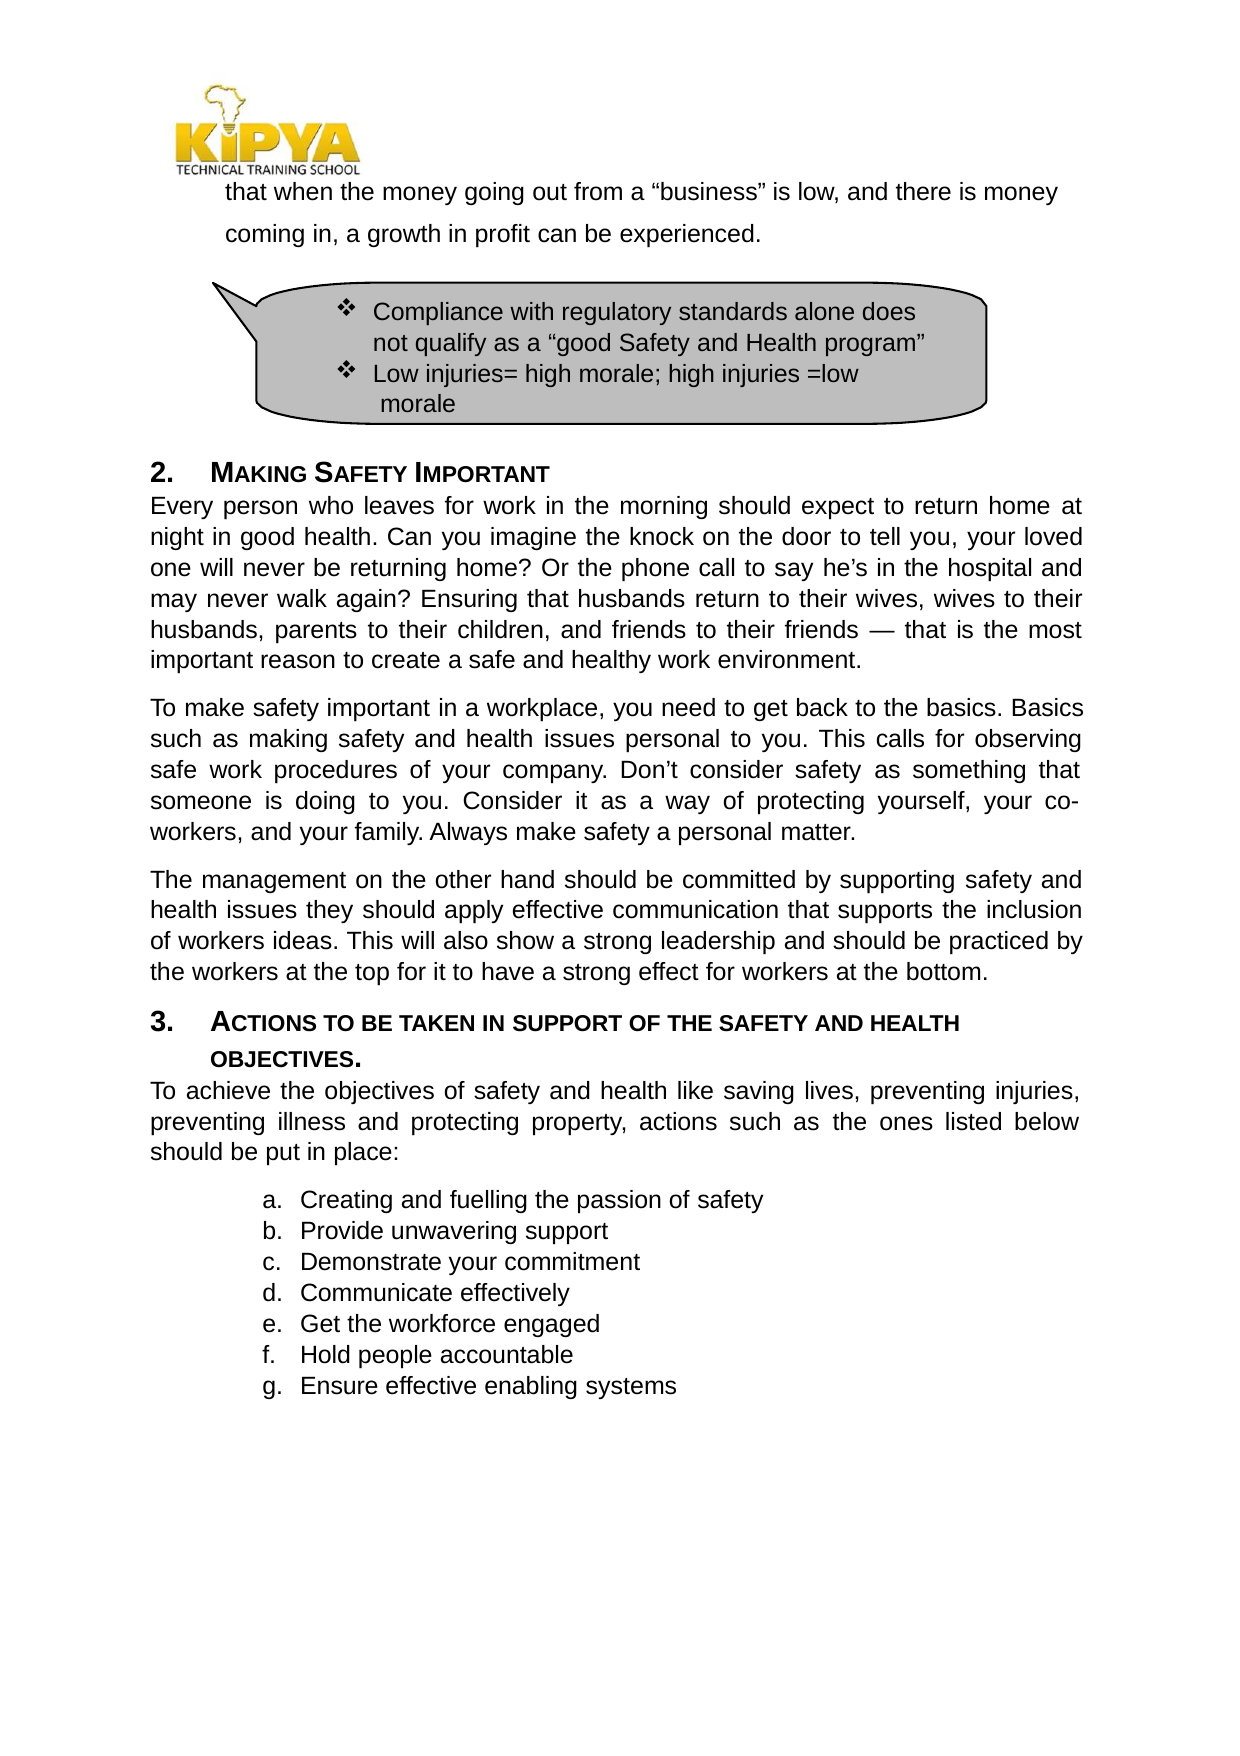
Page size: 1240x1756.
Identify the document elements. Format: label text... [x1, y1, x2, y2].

picture [165, 73, 370, 159]
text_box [211, 281, 988, 426]
text_box that when the money going out from a “business” is low, and there is money coming in, a growth in profit can be experienced. Compliance with regulatory standards alone does not qualify as a “good Safety and Health program” Low injuries= high morale; high injuries =low morale MAKING SAFETY IMPORTANT Every person who leaves for work in the morning should expect to return home at night in good health. Can you imagine the knock on the door to tell you, your loved one will never be returning home? Or the phone call to say he’s in the hospital and may never walk again? Ensuring that husbands return to their wives, wives to their husbands, parents to their children, and friends to their friends — that is the most important reason to create a safe and healthy work environment. To make safety important in a workplace, you need to get back to the basics. Basics such as making safety and health issues personal to you. This calls for observing safe work procedures of your company. Don’t consider safety as something that someone is doing to you. Consider it as a way of protecting yourself, your co- workers, and your family. Always make safety a personal matter. The management on the other hand should be committed by supporting safety and health issues they should apply effective communication that supports the inclusion of workers ideas. This will also show a strong leadership and should be practiced by the workers at the top for it to have a strong effect for workers at the bottom. ACTIONS TO BE TAKEN IN SUPPORT OF THE SAFETY AND HEALTH OBJECTIVES. To achieve the objectives of safety and health like saving lives, preventing injuries, preventing illness and protecting property, actions such as the ones listed below should be put in place: Creating and fuelling the passion of safety Provide unwavering support Demonstrate your commitment Communicate effectively Get the workforce engaged Hold people accountable Ensure effective enabling systems [147, 159, 1093, 1400]
